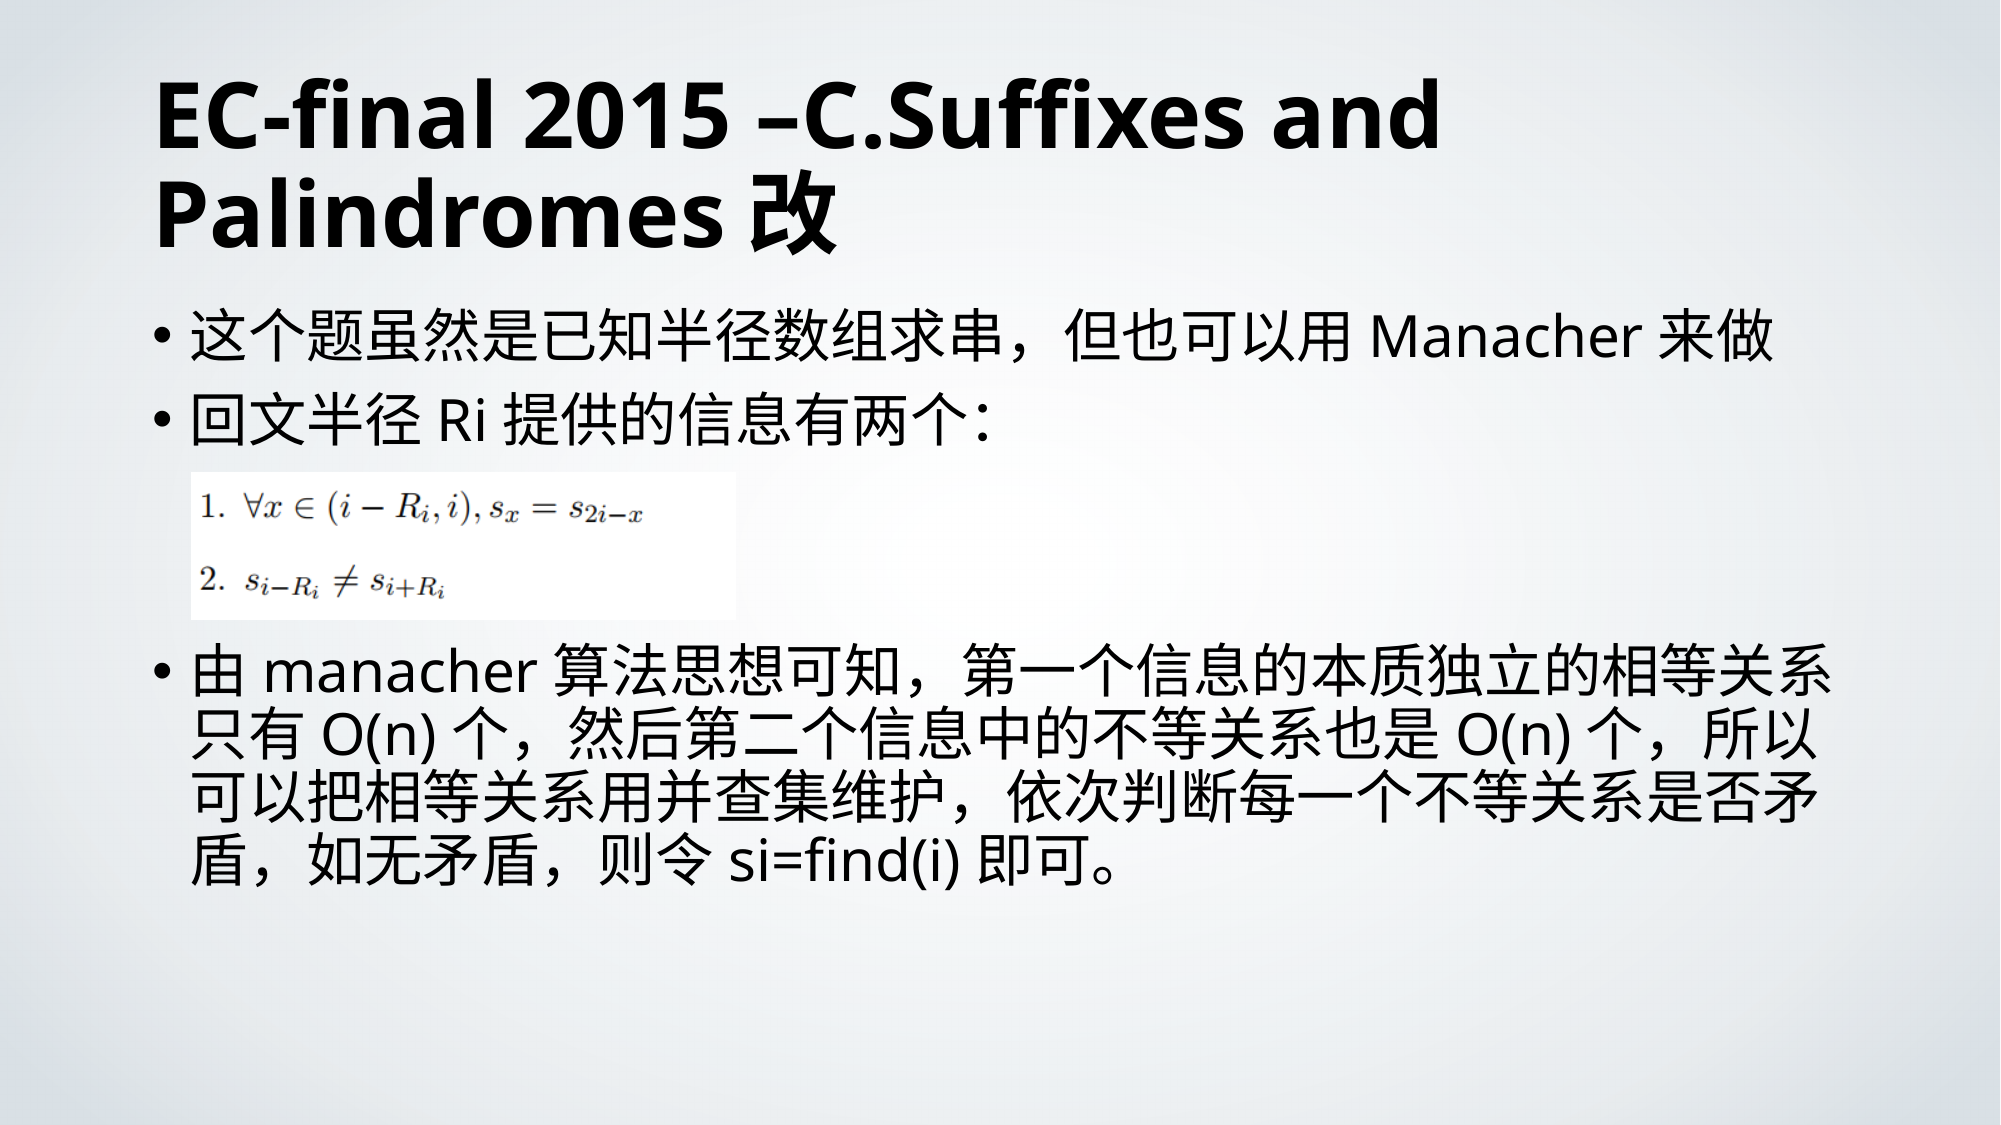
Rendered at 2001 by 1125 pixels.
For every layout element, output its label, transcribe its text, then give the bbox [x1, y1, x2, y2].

list 这个题虽然是已知半径数组求串，但也可以用Manacher来做 回文半径Ri提供的信息有两个： 由manacher算法思想可知，第一个信息的本质独立的相等关系只有O(n)个，然后第二个信息中的不等关系也是O(n)个，所以可以把相等关系用并查集维护，依次判断每一个不等关系是否矛盾，如无矛盾，则令si=find(i)即可。 [137, 299, 1863, 1014]
title EC-final 2015 –C.Suffixes and Palindromes改 [137, 59, 1889, 278]
picture [0, 0, 2001, 1125]
